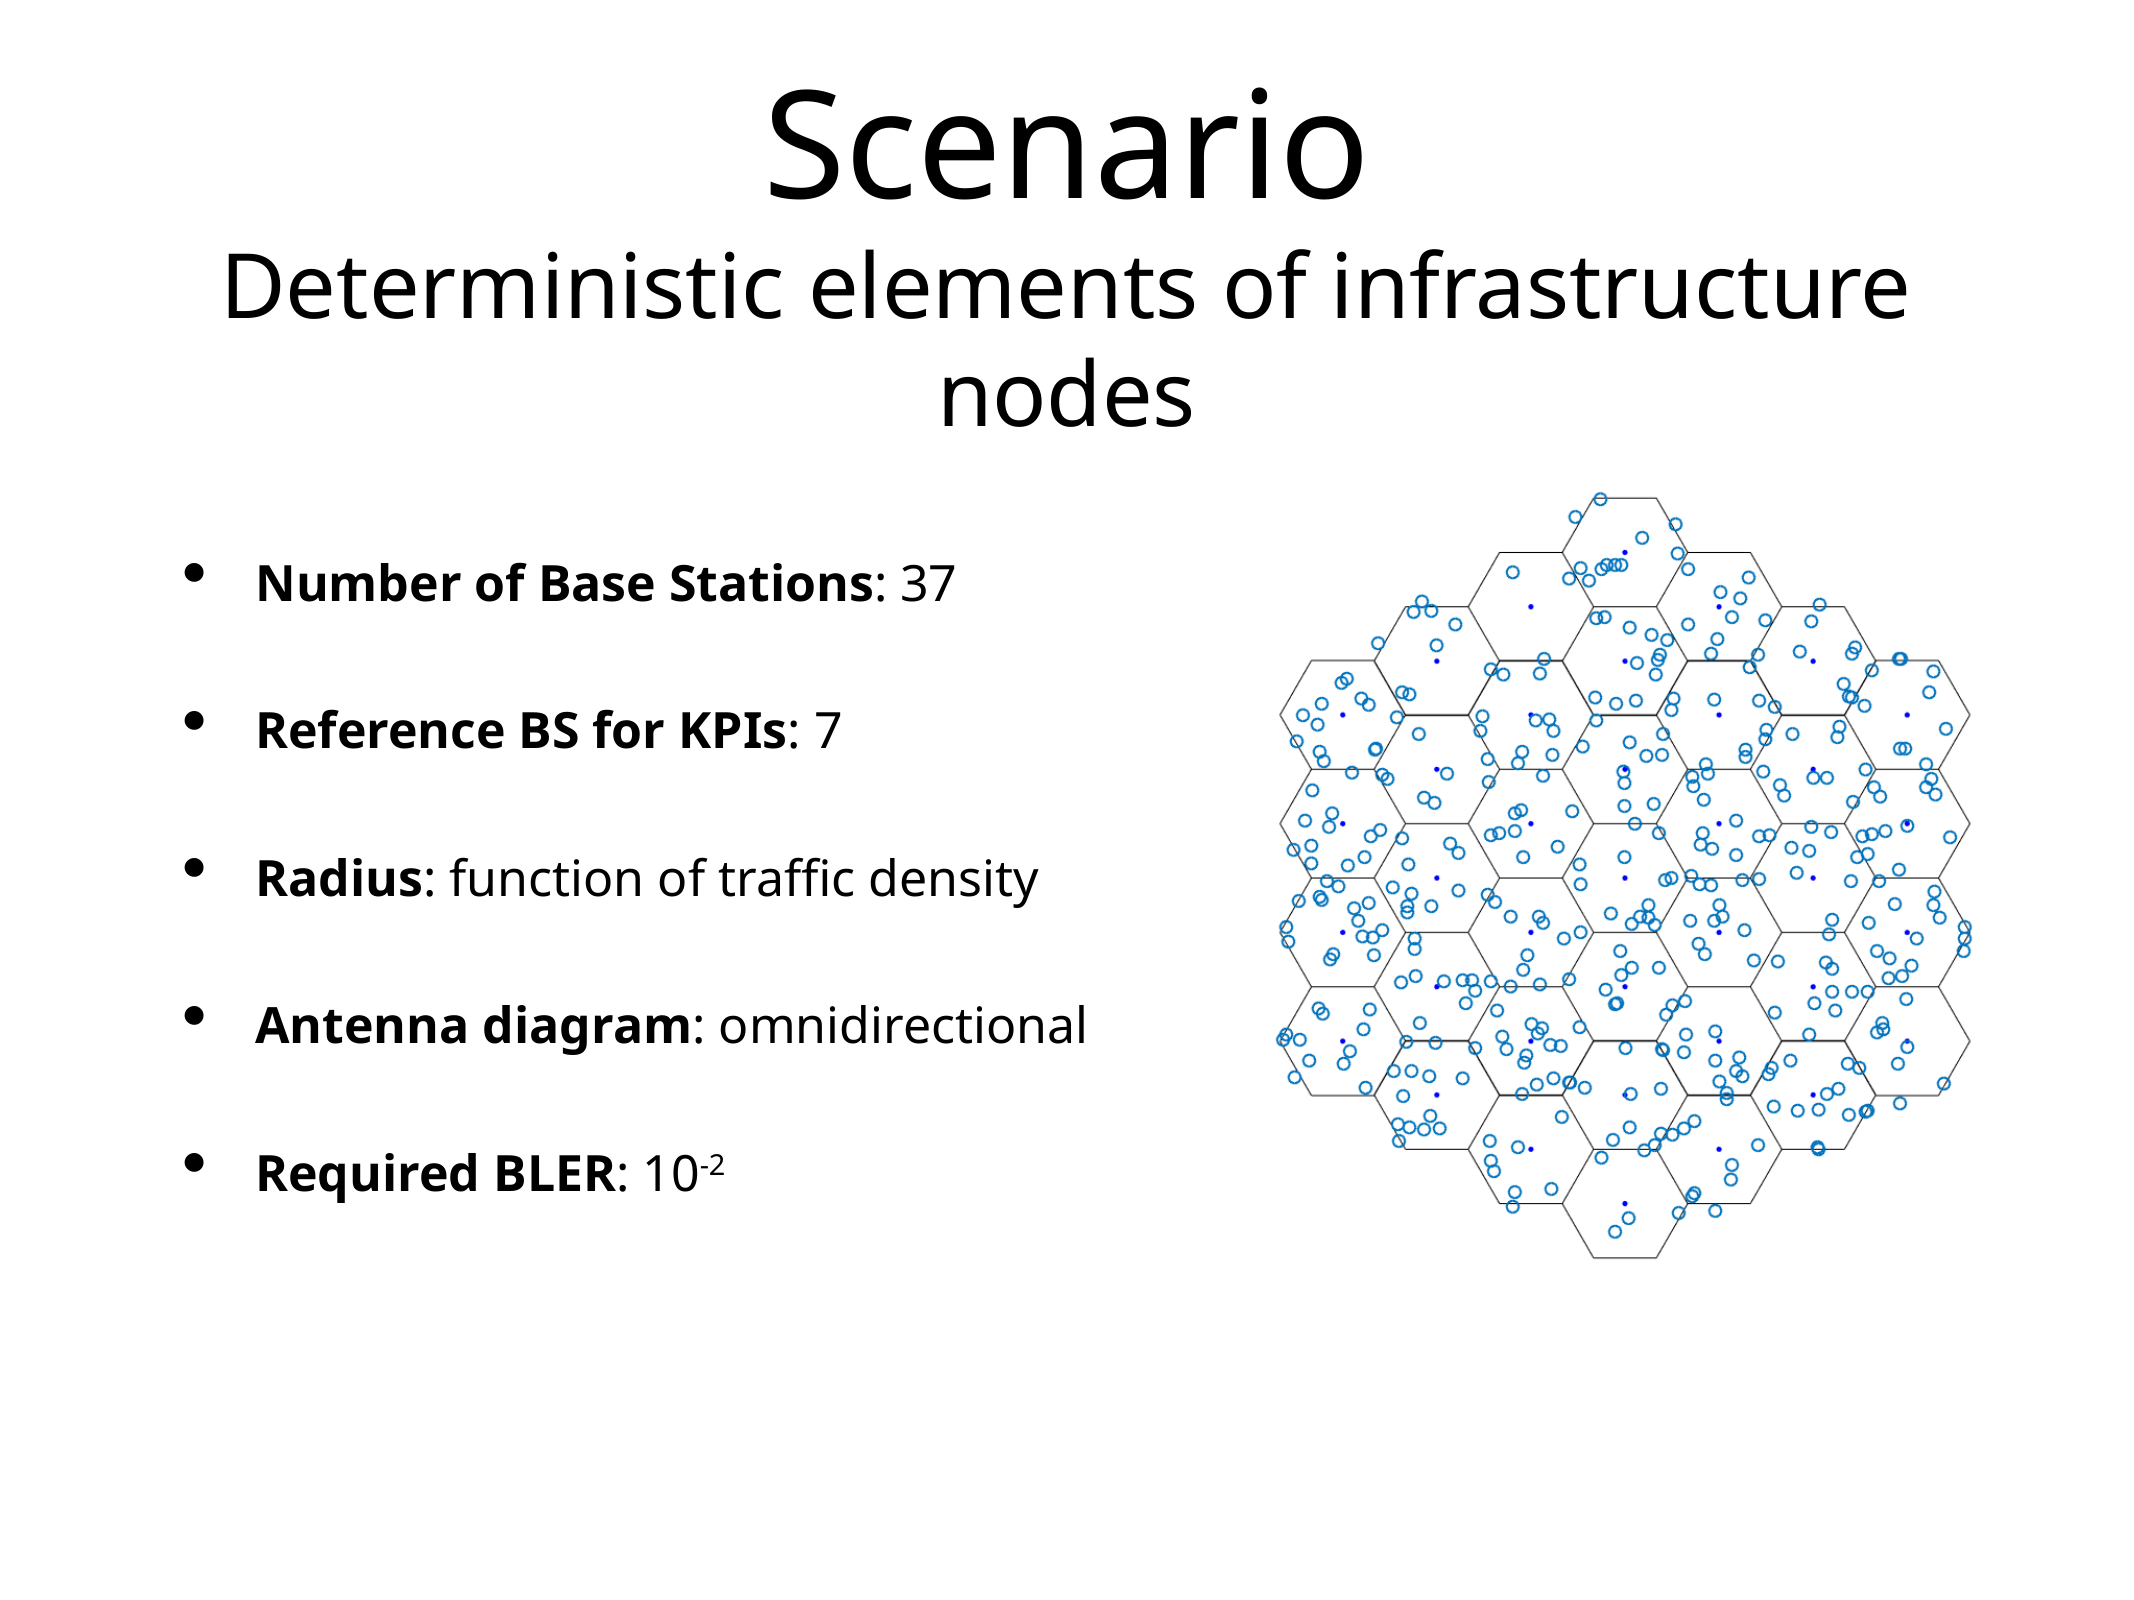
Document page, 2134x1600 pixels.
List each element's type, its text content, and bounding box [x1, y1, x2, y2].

title Scenario Deterministic elements of infrastructure nodes [155, 41, 1978, 453]
list Number of Base Stations: 37 Reference BS for KPIs: 7 Radius: function of traffic density Antenna diagram: omnidirectional Required BLER: 10-2 [173, 376, 1153, 1377]
picture [1196, 480, 2006, 1273]
